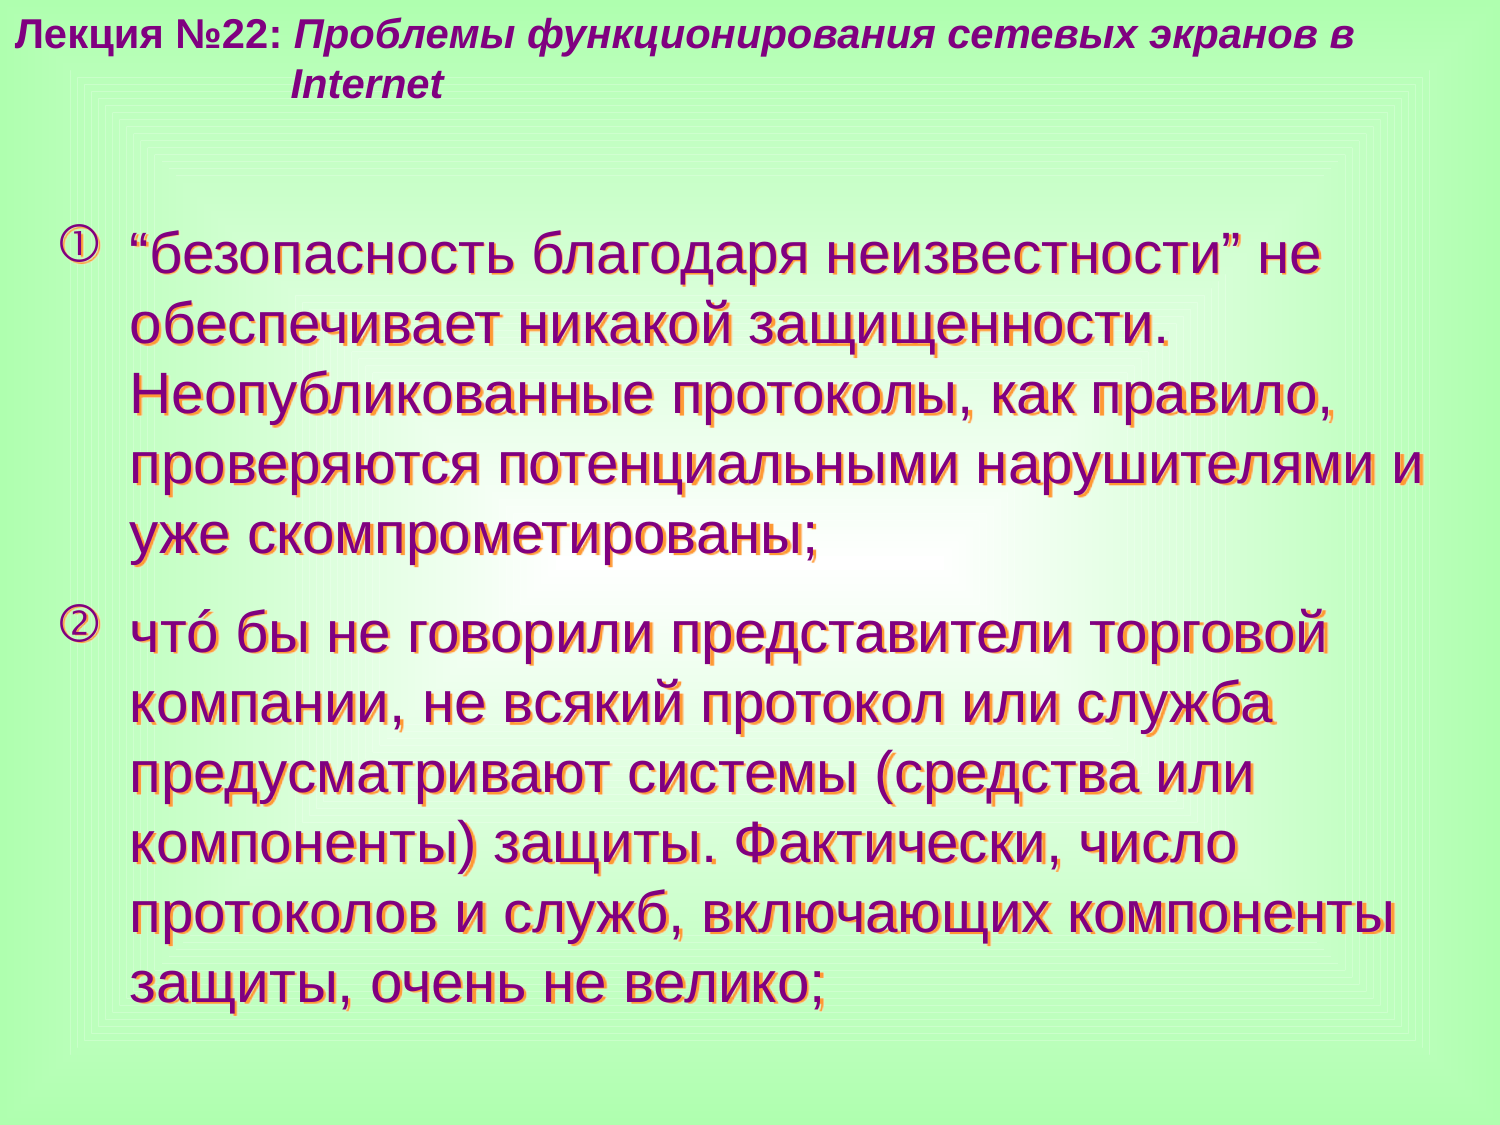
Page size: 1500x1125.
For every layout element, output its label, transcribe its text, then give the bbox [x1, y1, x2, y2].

text_box Лекция №22: Проблемы функционирования сетевых экранов в Internet [0, 0, 1500, 115]
text_box “безопасность благодаря неизвестности” не обеспечивает никакой защищенности. Неопубликованные протоколы, как правило, проверяются потенциальными нарушителями и уже скомпрометированы; чтó бы не говорили представители торговой компании, не всякий протокол или служба предусматривают системы (средства или компоненты) защиты. Фактически, число протоколов и служб, включающих компоненты защиты, очень не велико; [41, 208, 1453, 1022]
